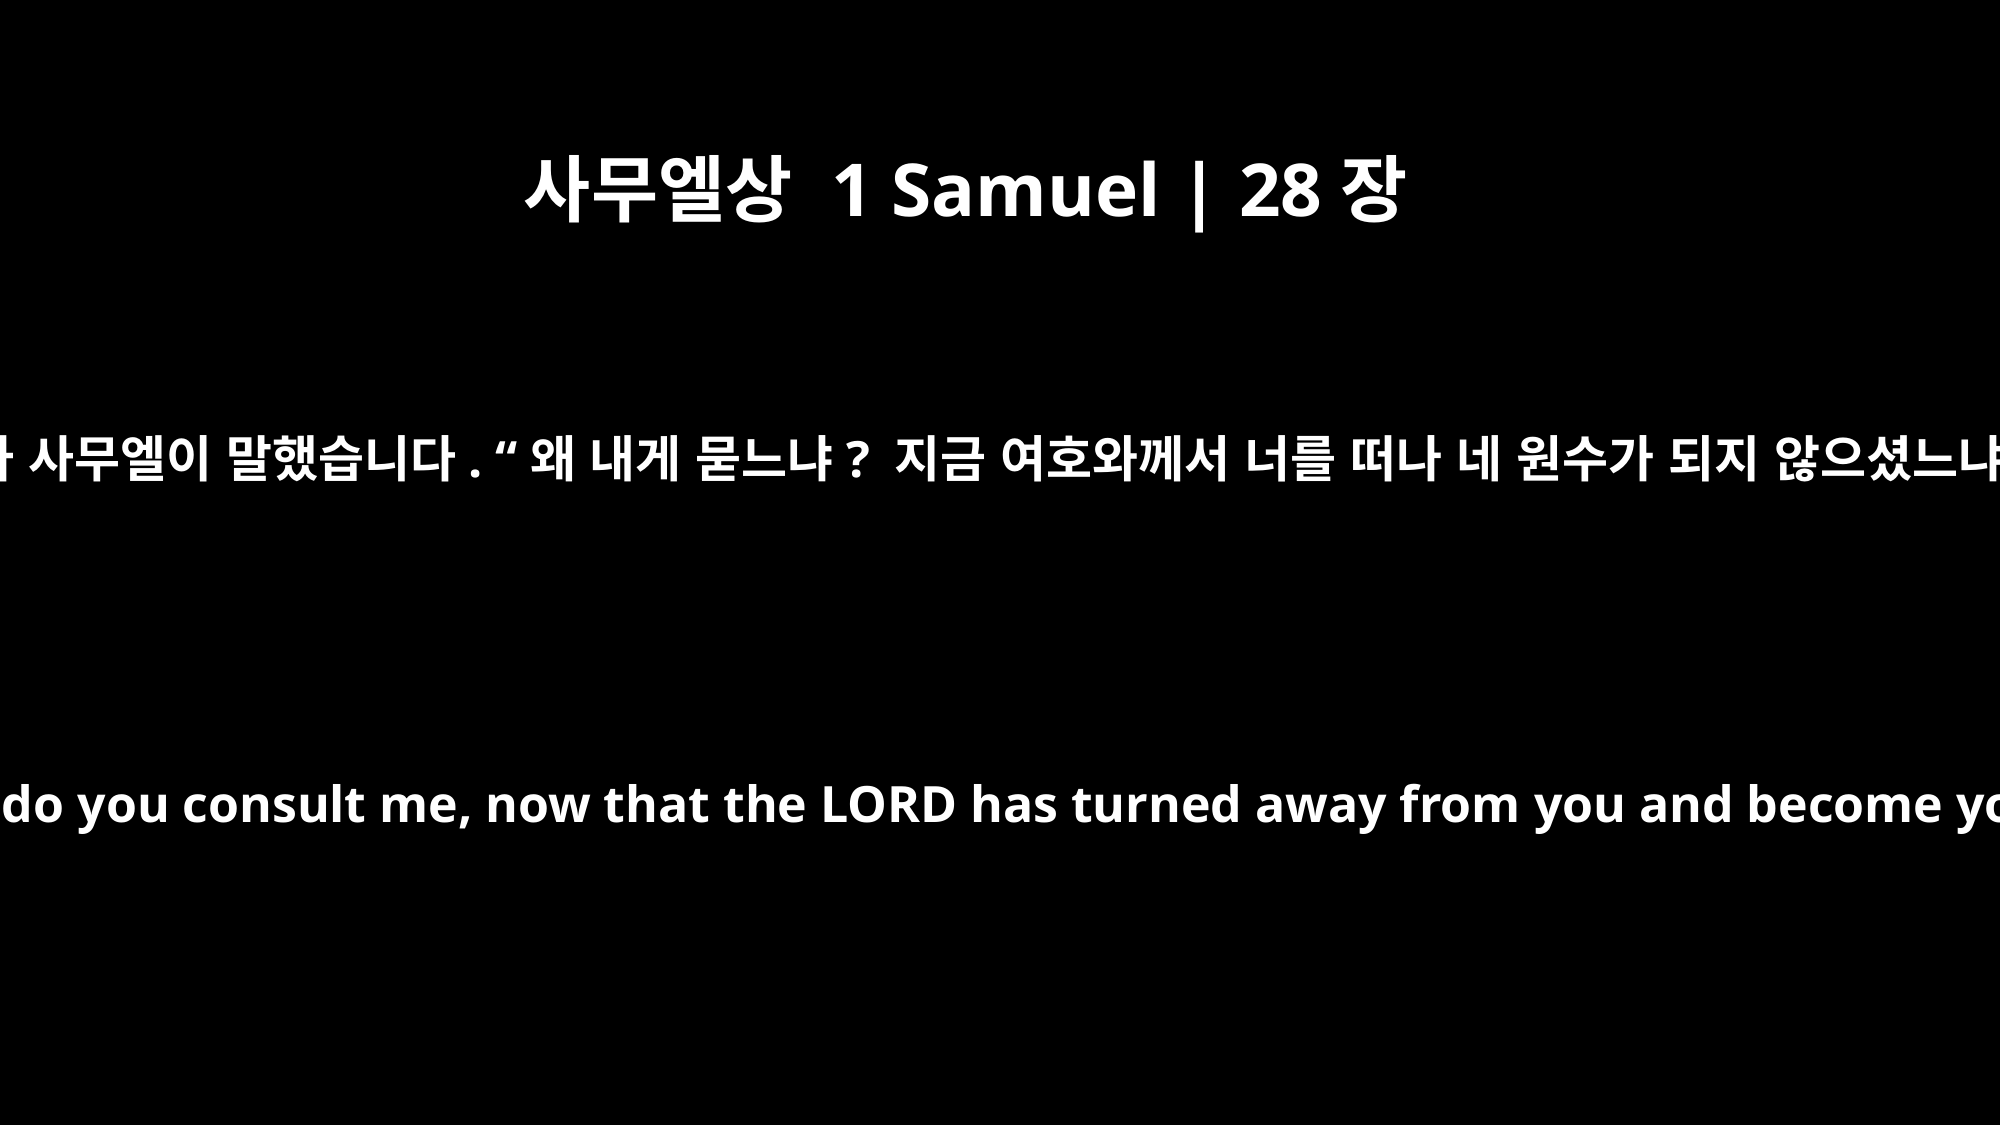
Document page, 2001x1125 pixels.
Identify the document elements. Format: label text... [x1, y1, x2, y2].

text_box Samuel said, "Why do you consult me, now that the LORD has turned away from you and become your enemy? [0, 764, 2000, 840]
text_box 16 그러자 사무엘이 말했습니다. “왜 내게 묻느냐? 지금 여호와께서 너를 떠나 네 원수가 되지 않으셨느냐? [0, 359, 2000, 495]
text_box 사무엘상 1 Samuel | 28장 [509, 136, 1423, 239]
